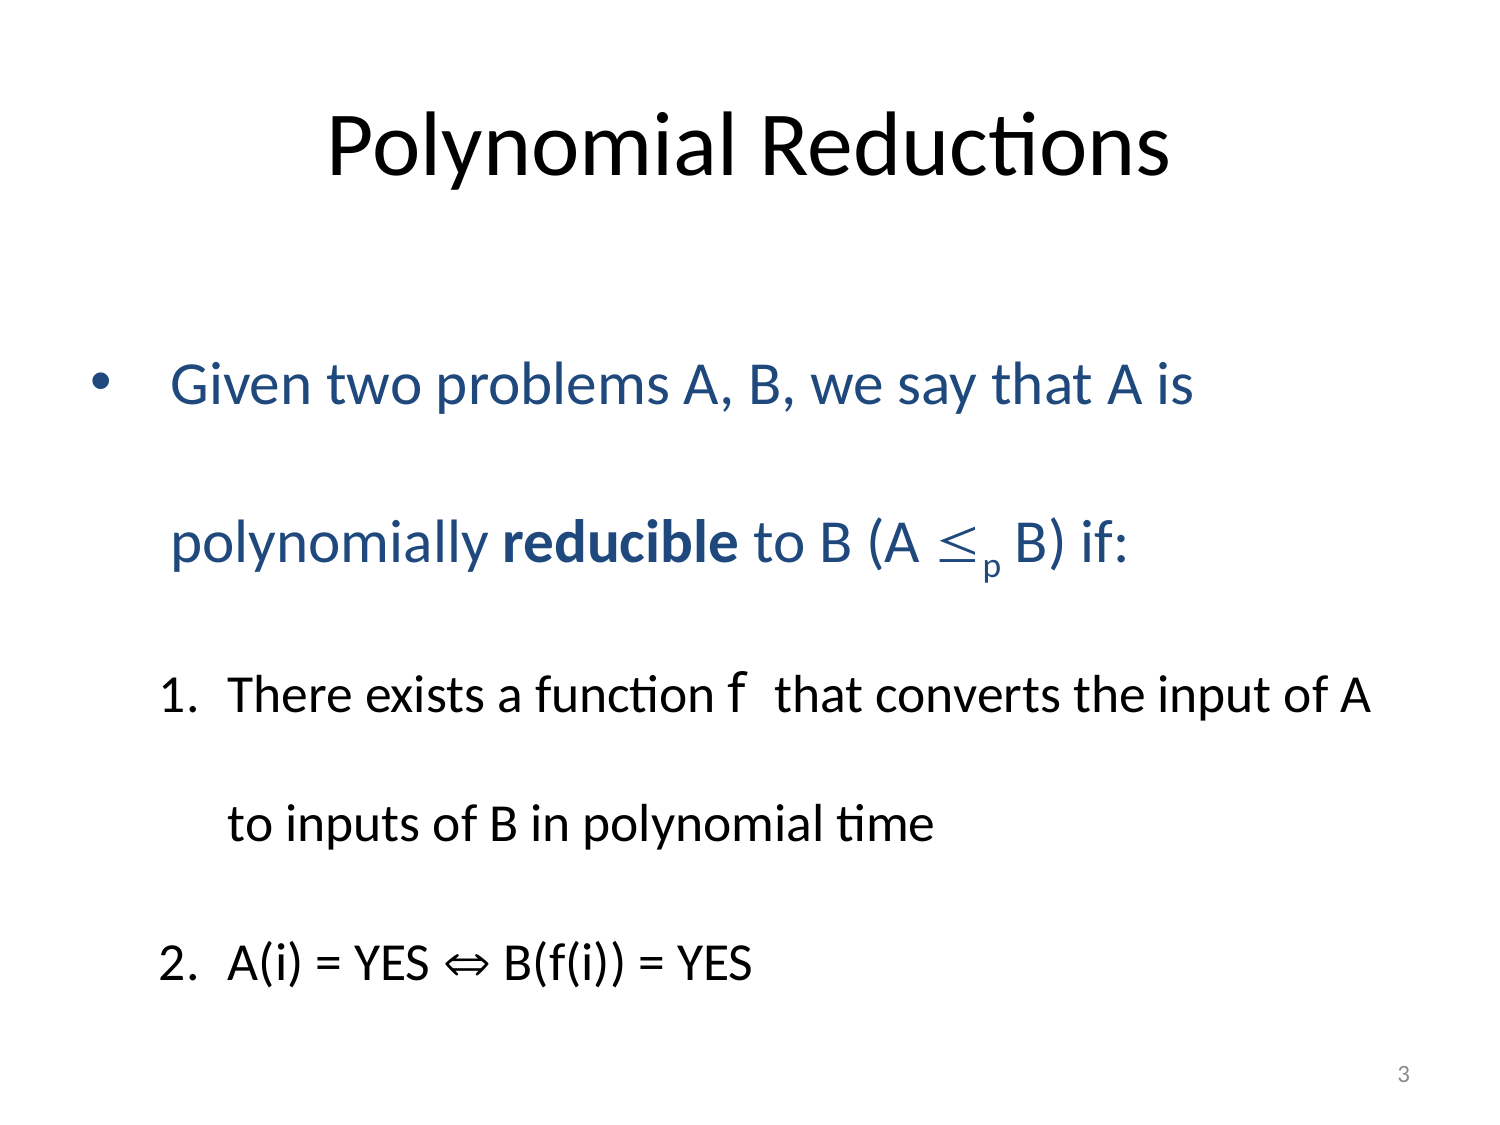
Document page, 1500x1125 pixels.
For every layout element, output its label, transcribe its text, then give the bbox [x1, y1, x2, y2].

slide_number 3 [1074, 1042, 1425, 1103]
list Given two problems A, B, we say that A is polynomially reducible to B (A p B) if: There exists a function f that converts the input of A to inputs of B in polynomial time A(i) = YES  B(f(i)) = YES [75, 262, 1425, 1005]
title Polynomial Reductions [75, 45, 1425, 233]
